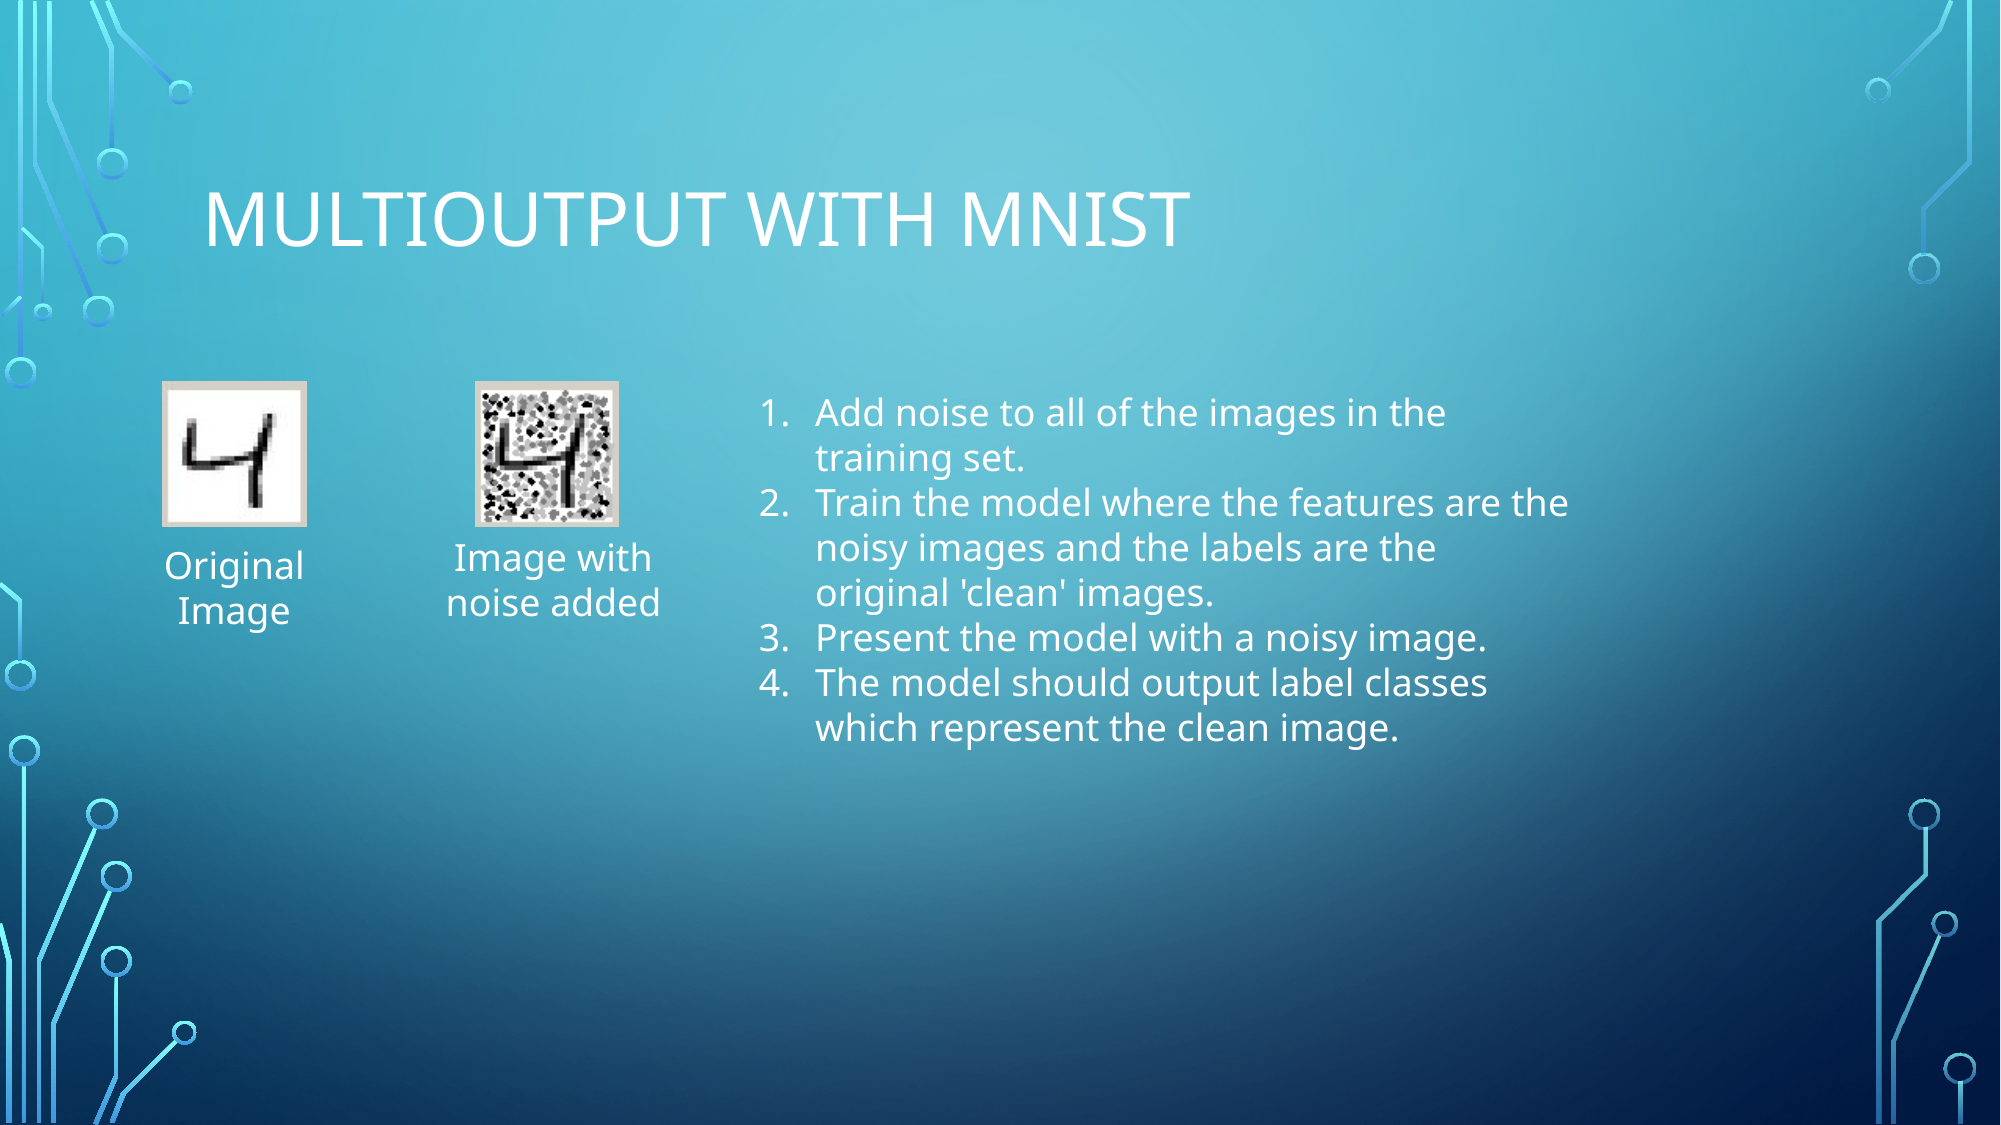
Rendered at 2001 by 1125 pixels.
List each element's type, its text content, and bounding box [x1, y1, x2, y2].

text_box Add noise to all of the images in the training set. Train the model where the features are the noisy images and the labels are the original 'clean' images. Present the model with a noisy image. The model should output label classes which represent the clean image. [743, 381, 1592, 757]
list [162, 381, 307, 527]
picture [474, 381, 620, 527]
text_box Image with noise added [429, 526, 678, 632]
title Multioutput with MNIST [187, 101, 1813, 344]
text_box Original Image [93, 534, 376, 640]
